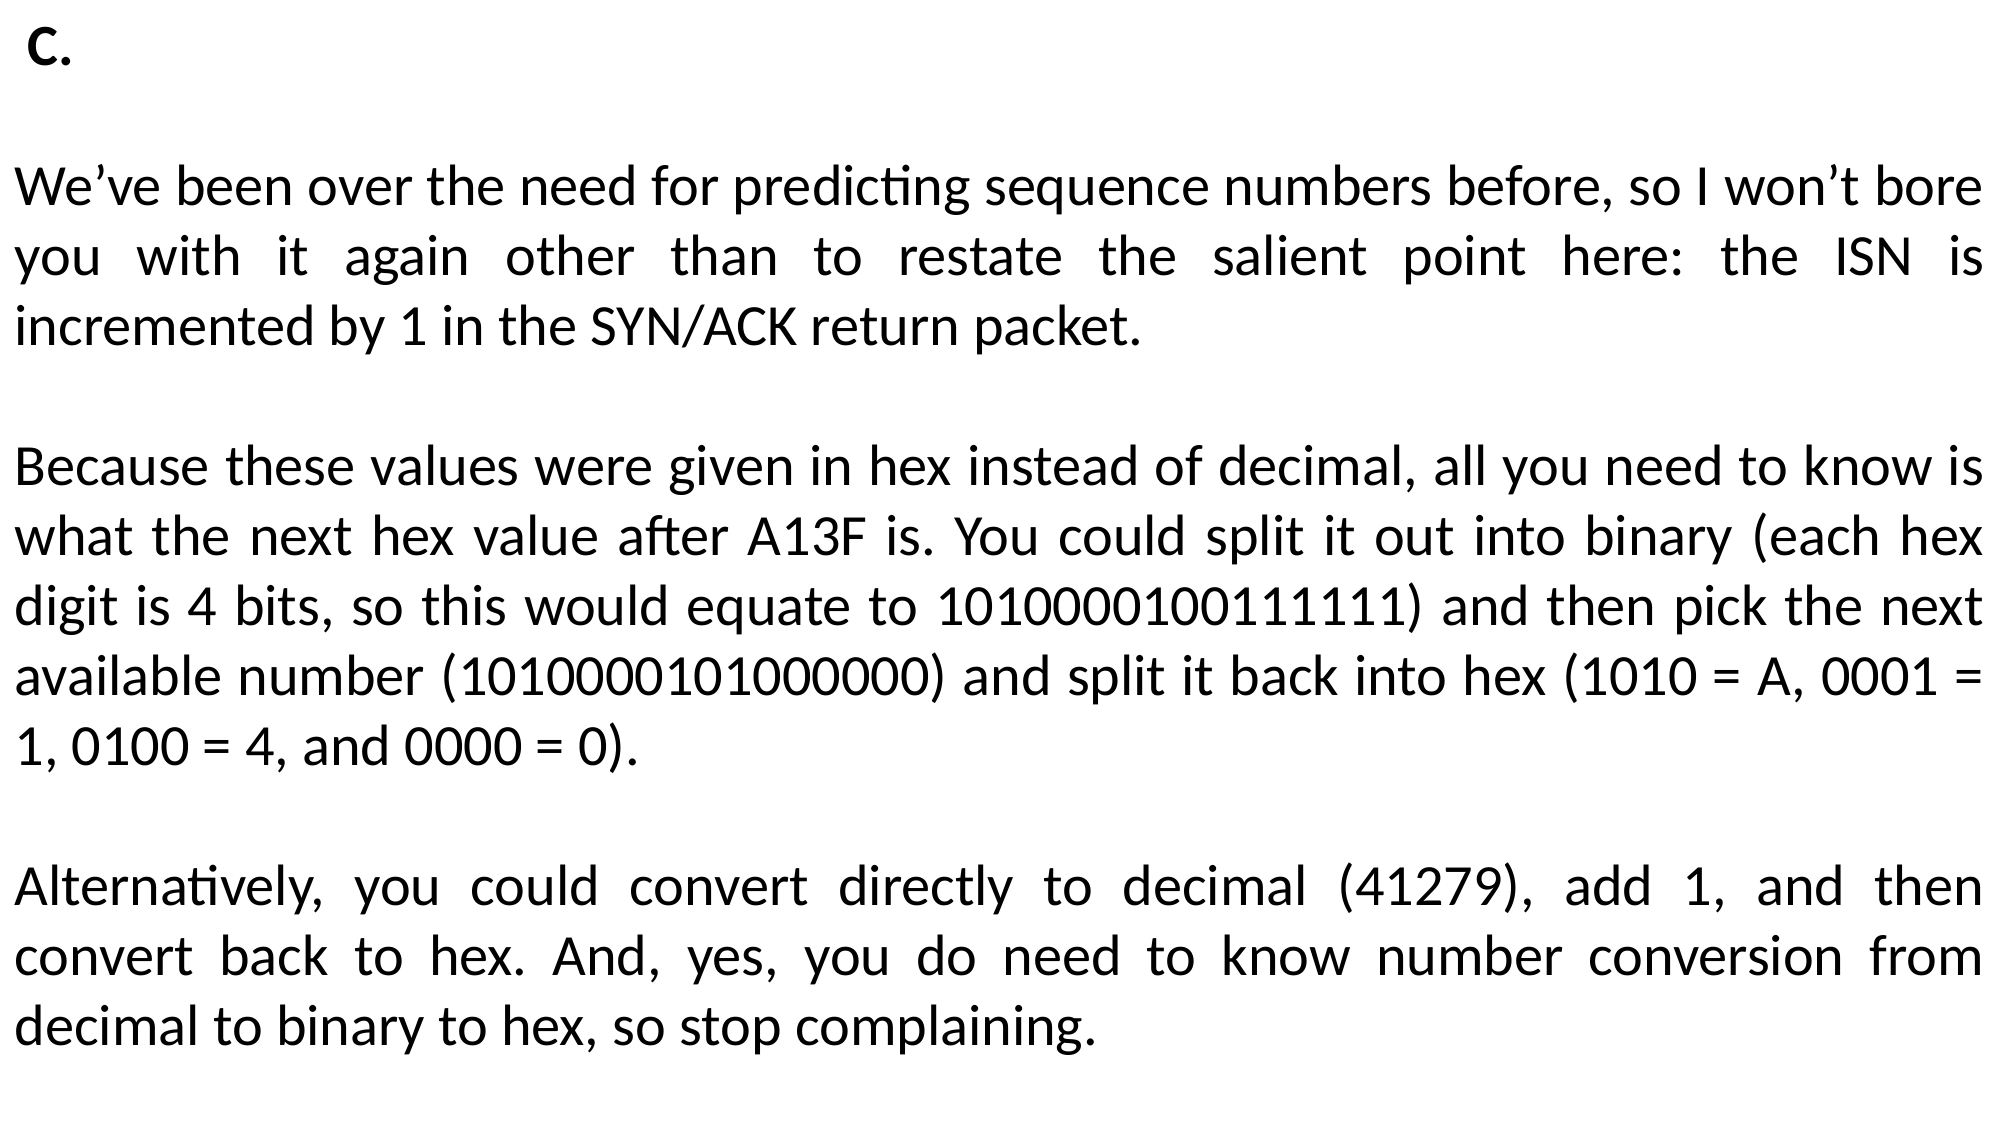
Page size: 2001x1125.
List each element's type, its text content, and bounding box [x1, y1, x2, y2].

text_box C. We’ve been over the need for predicting sequence numbers before, so I won’t bore you with it again other than to restate the salient point here: the ISN is incremented by 1 in the SYN/ACK return packet. Because these values were given in hex instead of decimal, all you need to know is what the next hex value after A13F is. You could split it out into binary (each hex digit is 4 bits, so this would equate to 1010000100111111) and then pick the next available number (1010000101000000) and split it back into hex (1010 = A, 0001 = 1, 0100 = 4, and 0000 = 0). Alternatively, you could convert directly to decimal (41279), add 1, and then convert back to hex. And, yes, you do need to know number conversion from decimal to binary to hex, so stop complaining. [0, 0, 2000, 1065]
